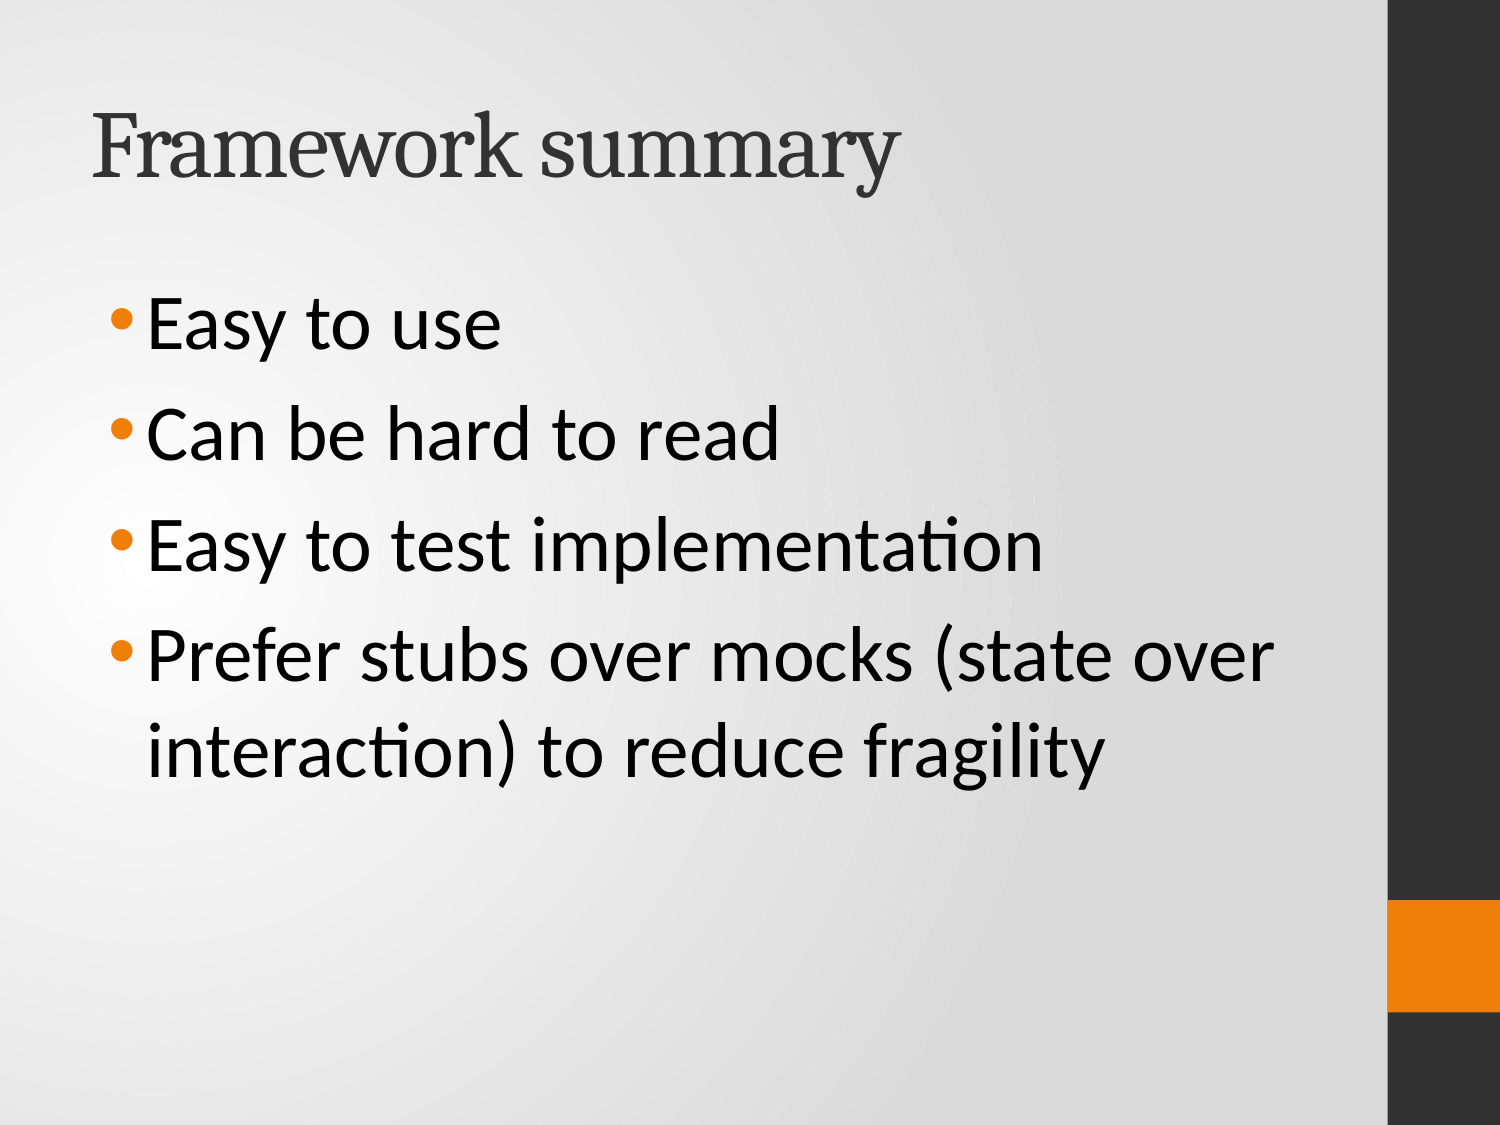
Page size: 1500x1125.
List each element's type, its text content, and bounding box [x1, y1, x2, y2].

list Easy to use Can be hard to read Easy to test implementation Prefer stubs over mocks (state over interaction) to reduce fragility [75, 262, 1325, 1050]
title Framework summary [75, 45, 1325, 233]
